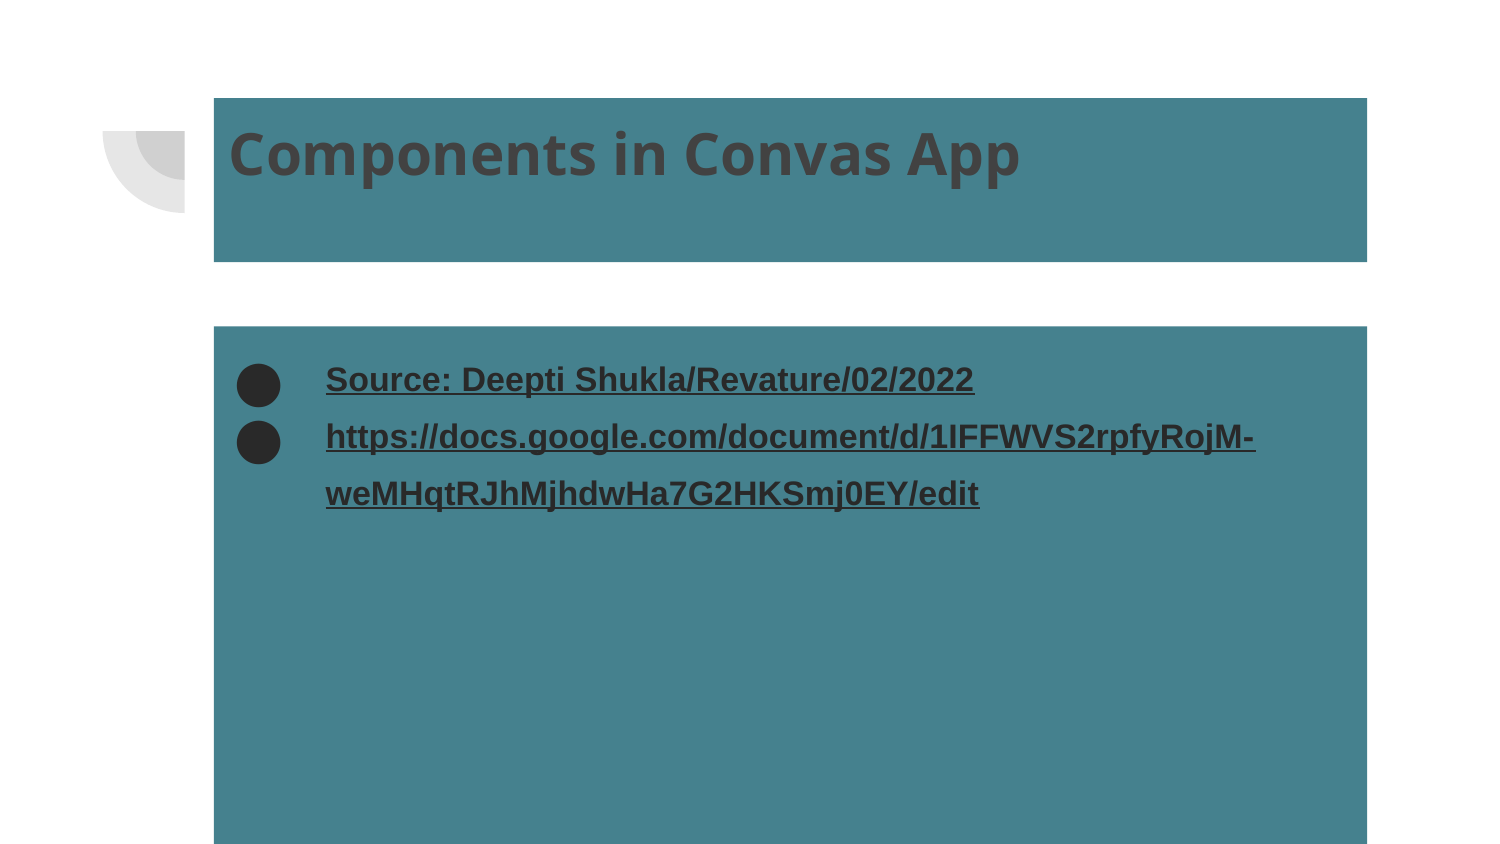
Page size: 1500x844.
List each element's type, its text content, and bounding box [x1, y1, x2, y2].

list Source: Deepti Shukla/Revature/02/2022 https://docs.google.com/document/d/1IFFWVS2rpfyRojM-weMHqtRJhMjhdwHa7G2HKSmj0EY/edit [213, 326, 1368, 844]
title Components in Convas App [213, 98, 1368, 263]
